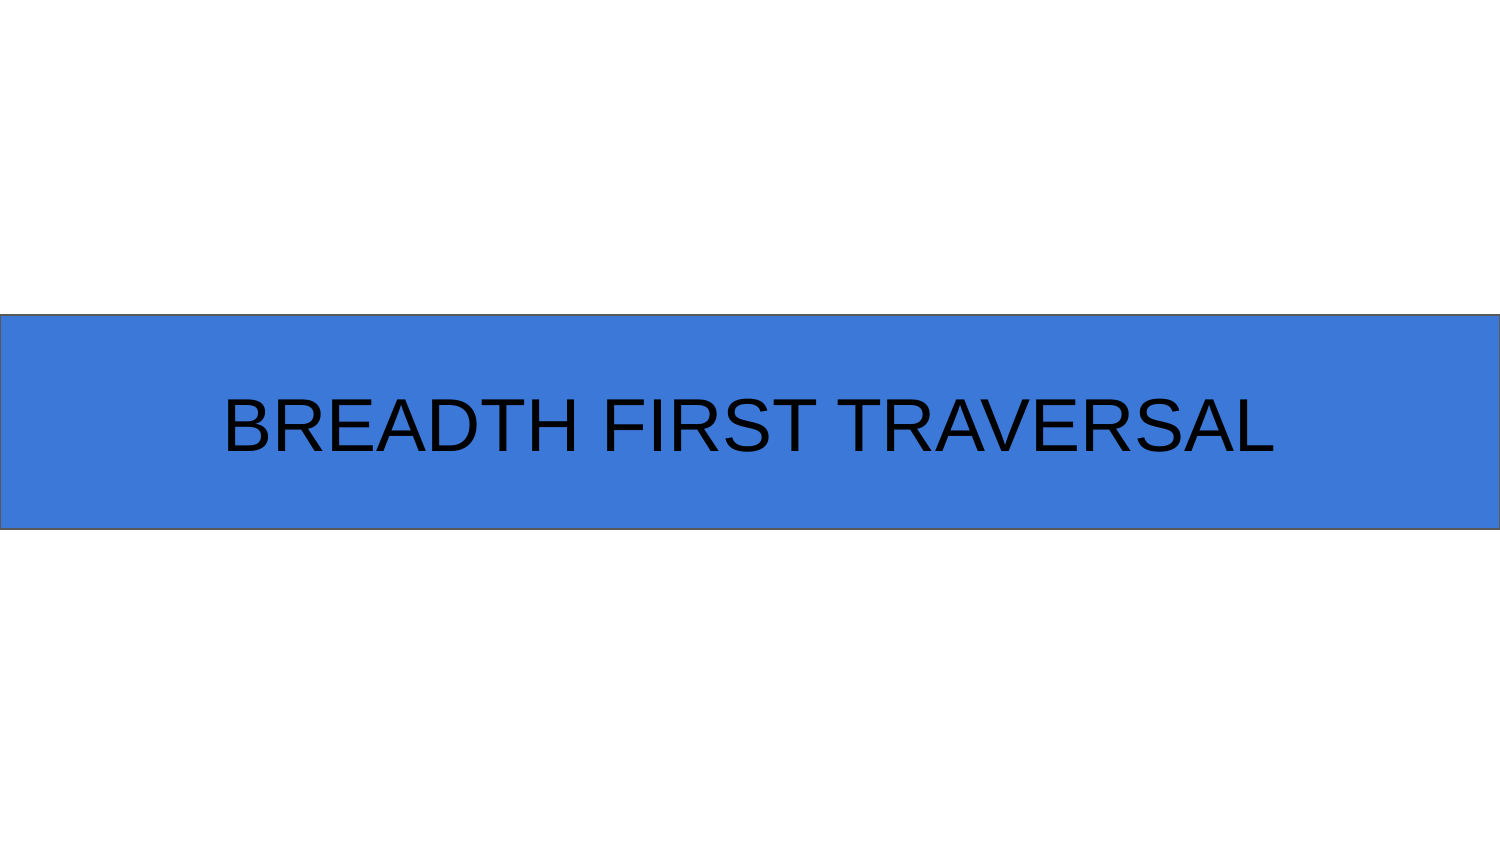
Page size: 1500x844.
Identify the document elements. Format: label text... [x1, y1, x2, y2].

text_box [0, 314, 1500, 529]
title BREADTH FIRST TRAVERSAL [51, 352, 1449, 491]
